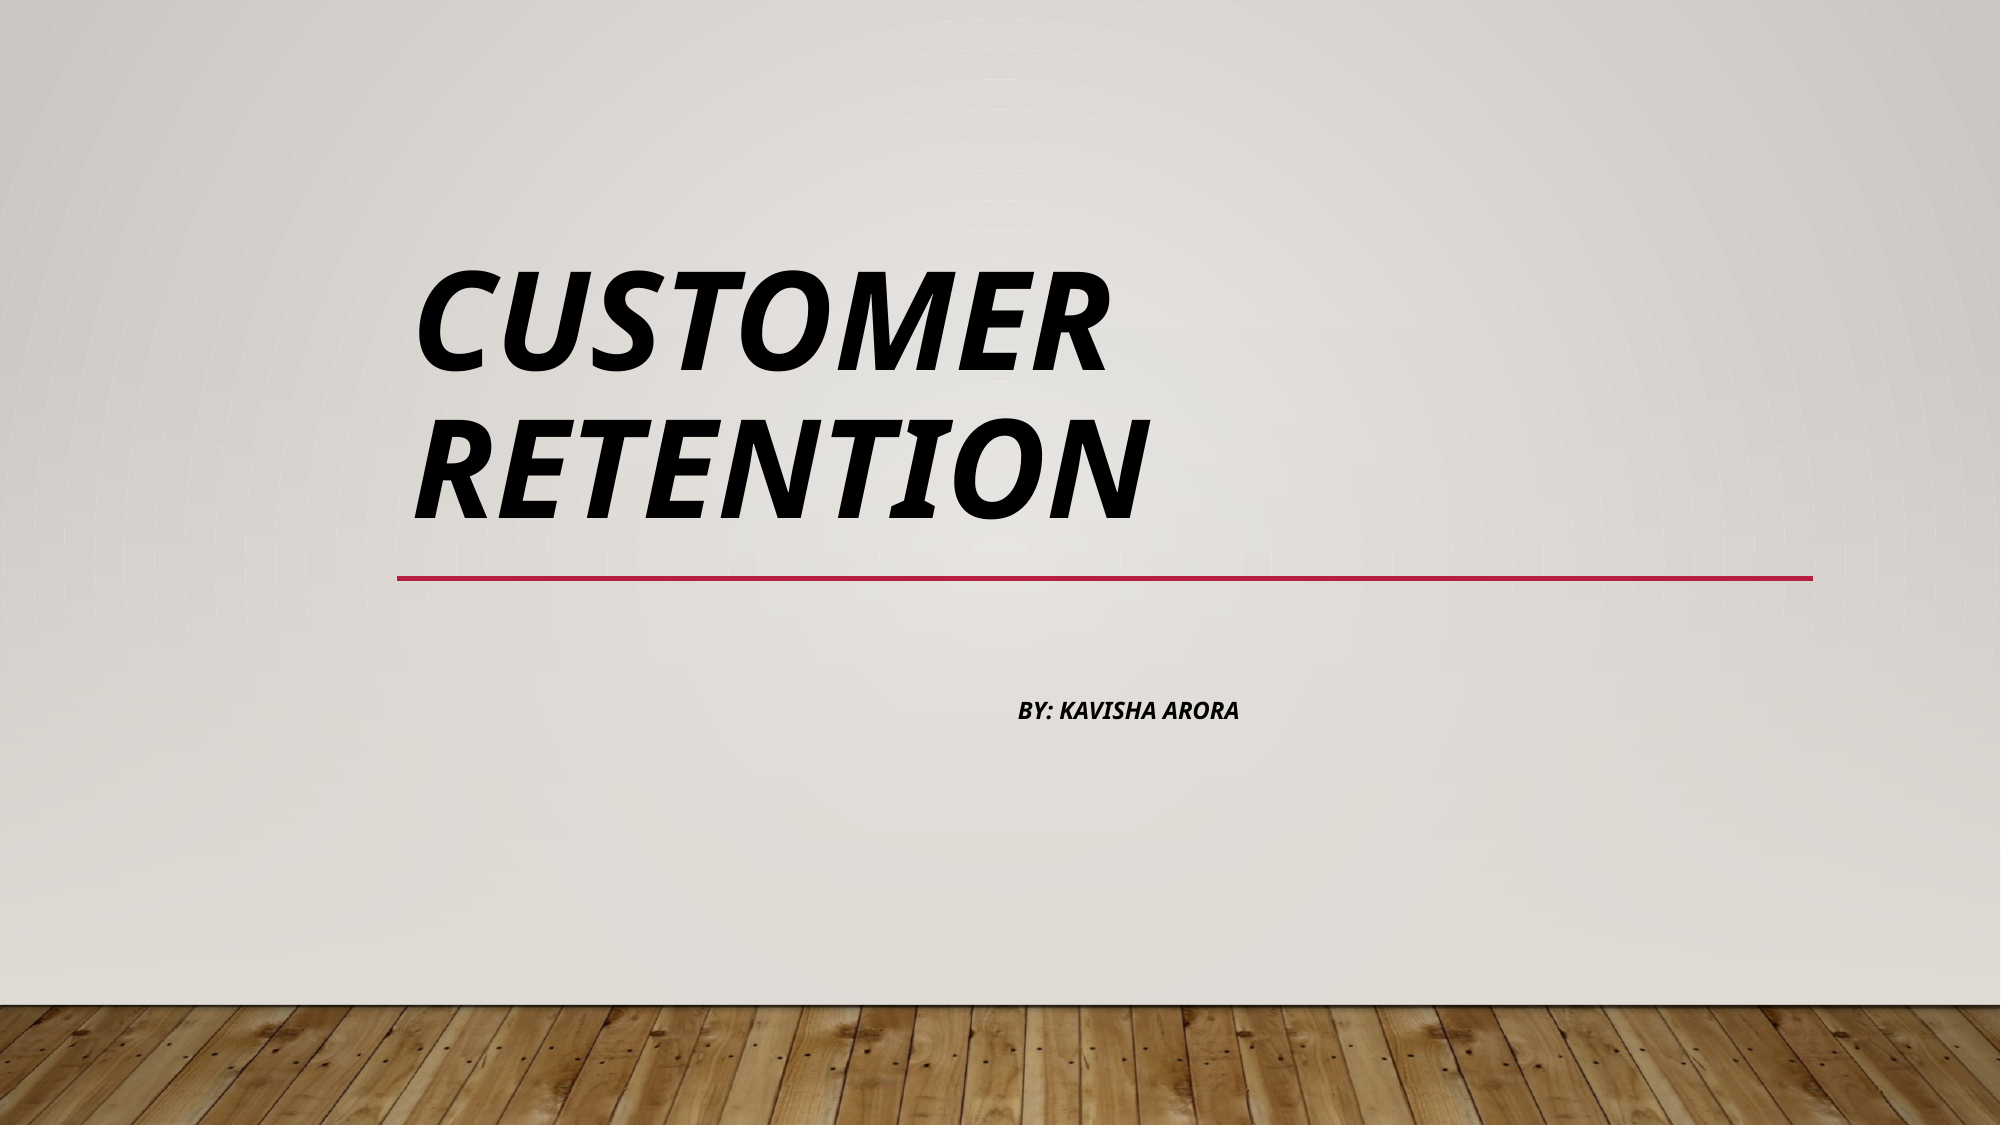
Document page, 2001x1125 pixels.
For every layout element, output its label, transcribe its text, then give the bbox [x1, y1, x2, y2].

picture [0, 1005, 2000, 1125]
title Customer Retention [396, 131, 1814, 549]
subtitle By: Kavisha Arora [396, 579, 1814, 740]
